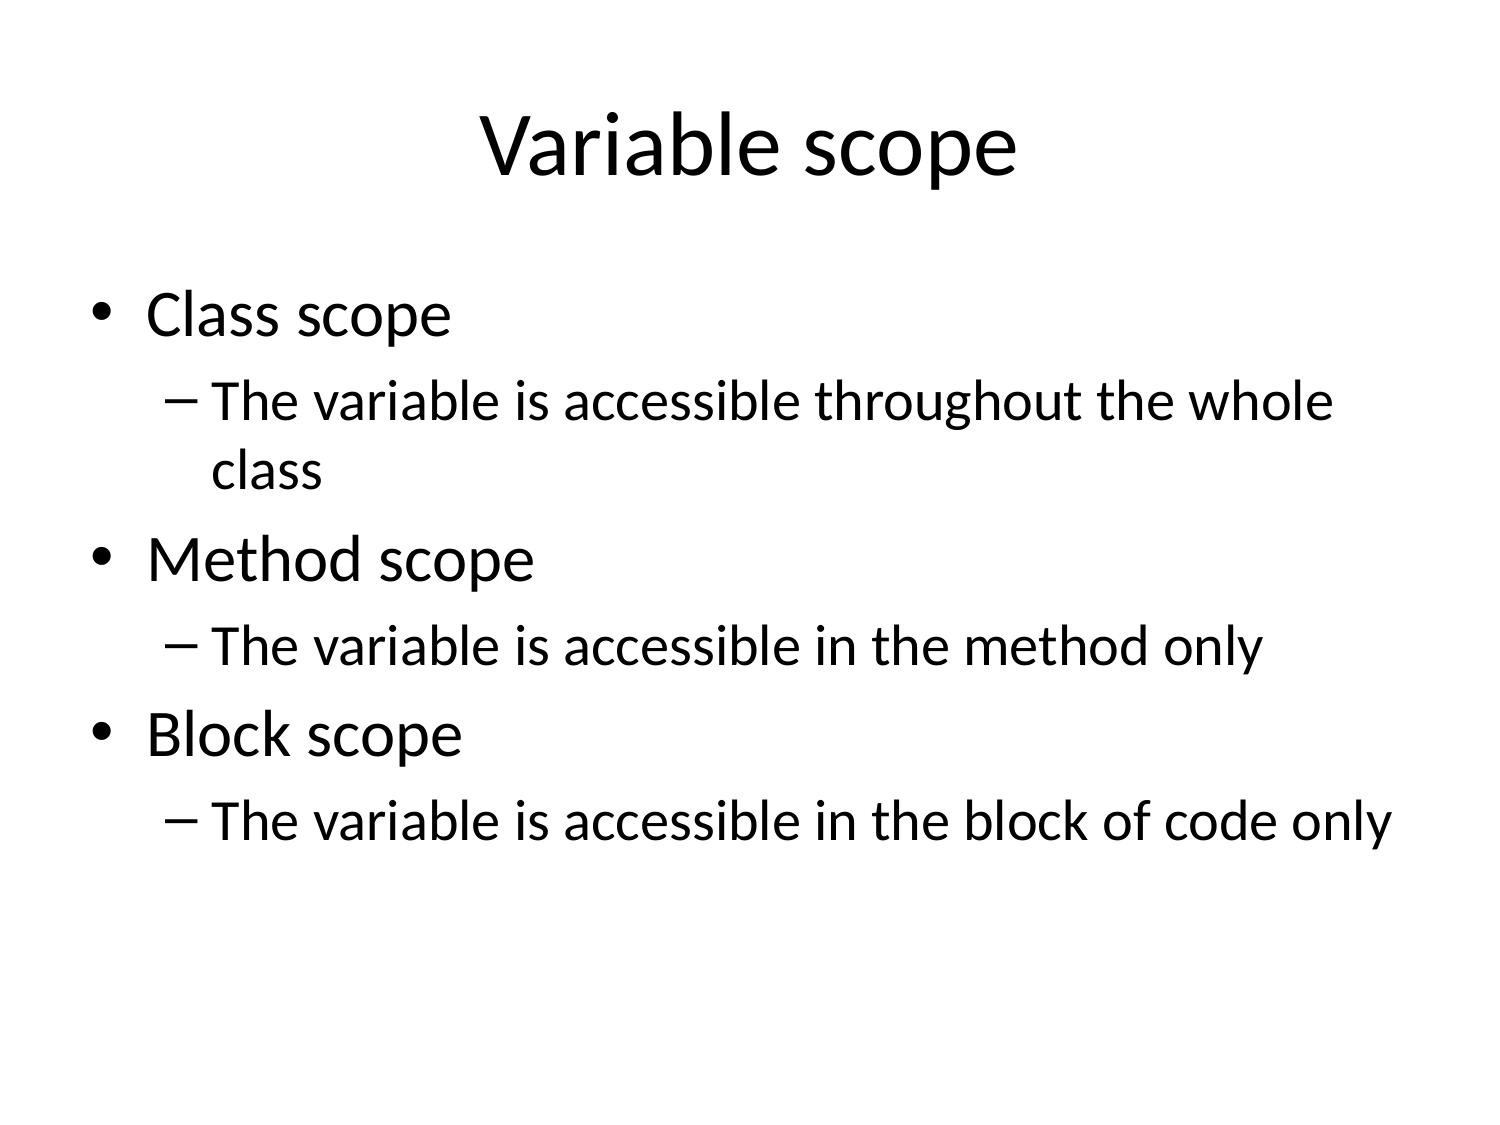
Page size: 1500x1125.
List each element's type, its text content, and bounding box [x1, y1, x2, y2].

list Class scope The variable is accessible throughout the whole class Method scope The variable is accessible in the method only Block scope The variable is accessible in the block of code only [75, 262, 1425, 1005]
title Variable scope [75, 45, 1425, 233]
